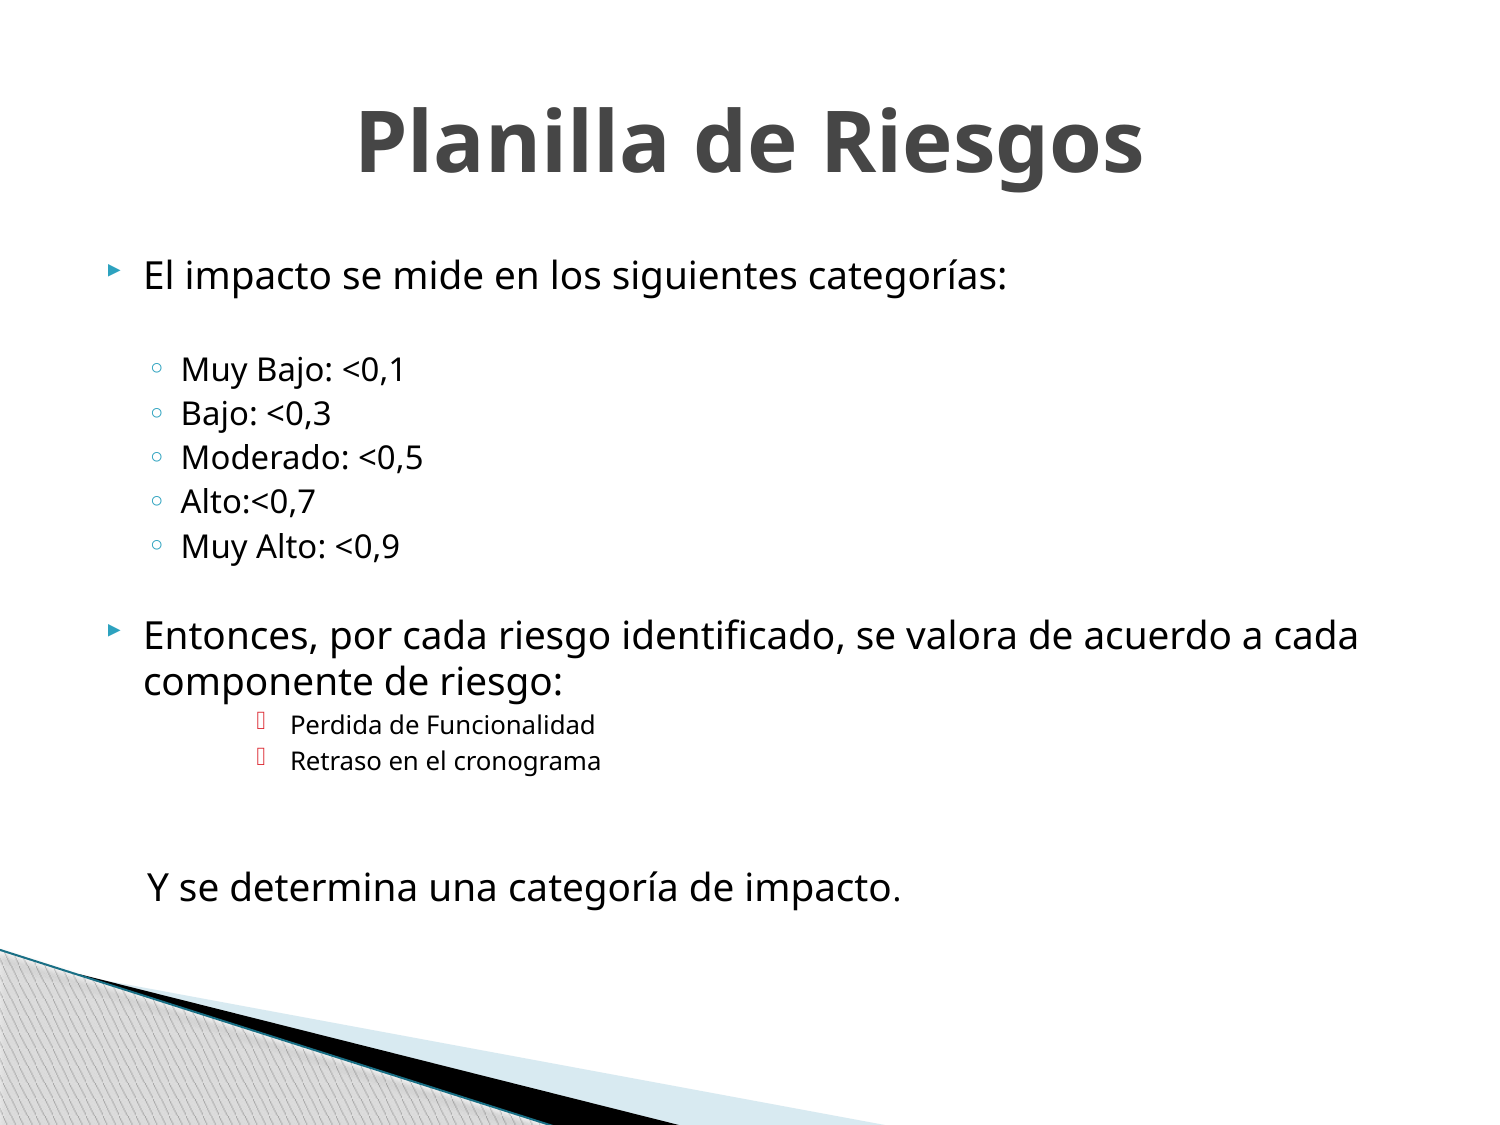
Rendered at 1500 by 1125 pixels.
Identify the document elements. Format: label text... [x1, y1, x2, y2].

list El impacto se mide en los siguientes categorías: Muy Bajo: <0,1 Bajo: <0,3 Moderado: <0,5 Alto:<0,7 Muy Alto: <0,9 Entonces, por cada riesgo identificado, se valora de acuerdo a cada componente de riesgo: Perdida de Funcionalidad Retraso en el cronograma Y se determina una categoría de impacto. [75, 243, 1425, 1055]
title Planilla de Riesgos [75, 45, 1425, 233]
